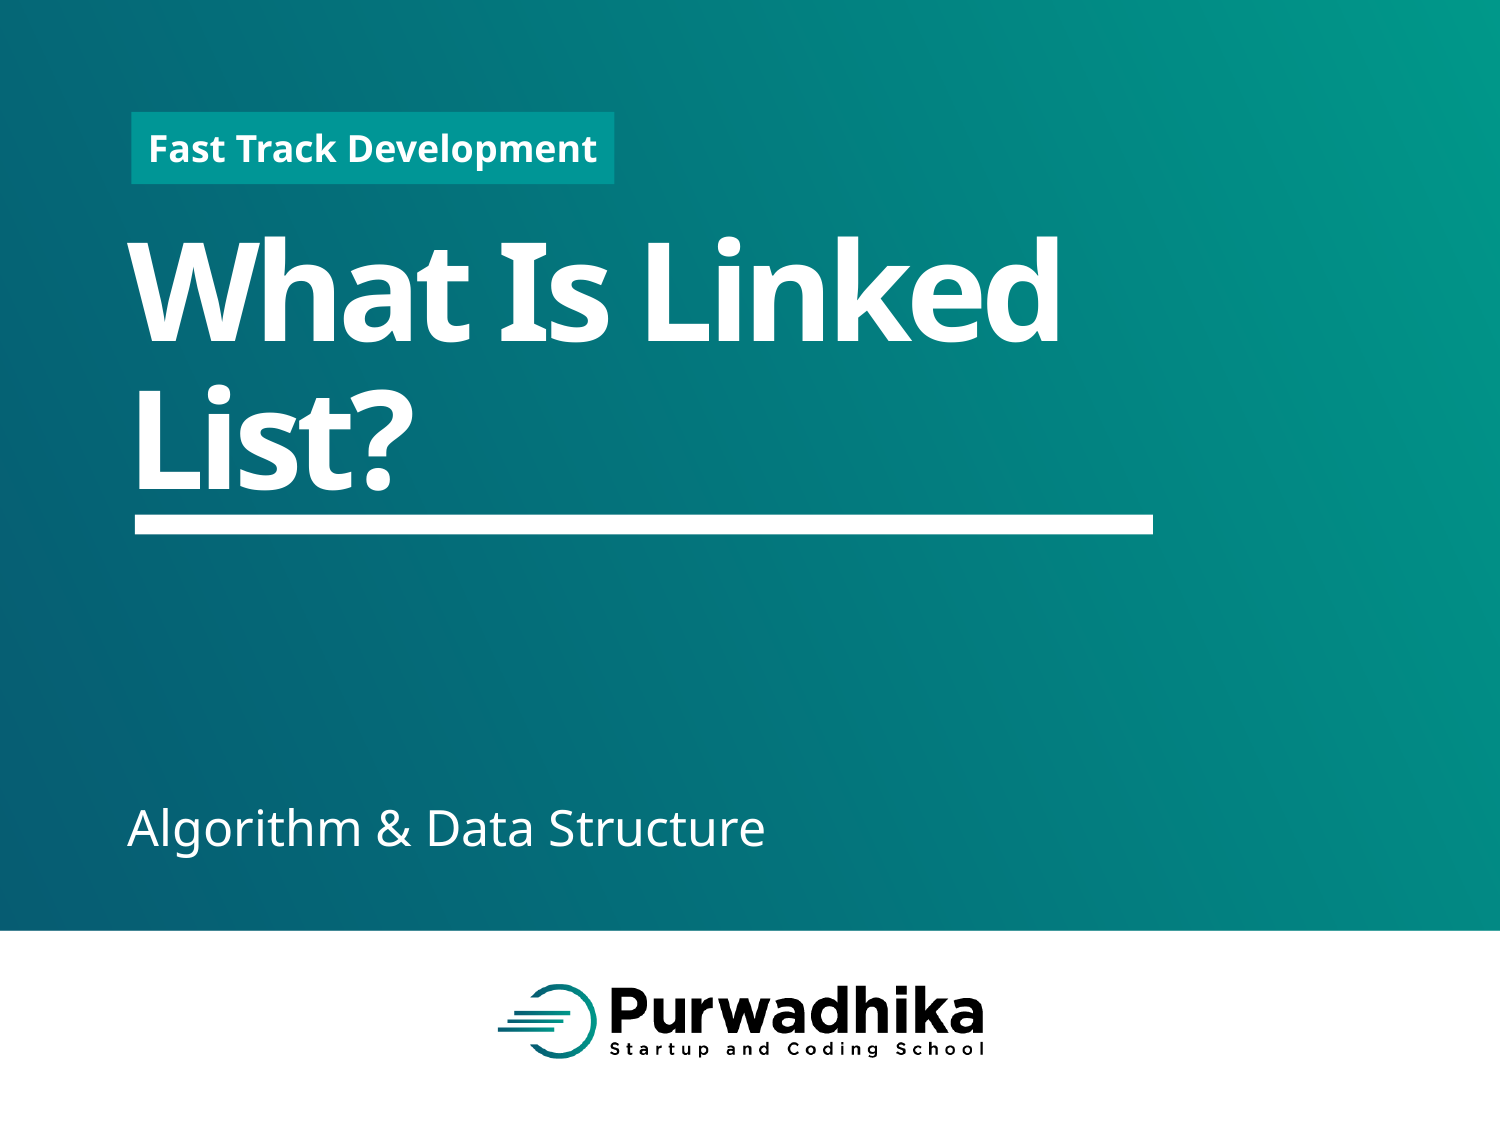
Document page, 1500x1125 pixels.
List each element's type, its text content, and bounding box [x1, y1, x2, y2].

title What Is Linked List? [112, 184, 1388, 693]
text_box [134, 514, 1154, 535]
picture [0, 0, 1500, 1125]
subtitle Algorithm & Data Structure [112, 714, 1388, 863]
